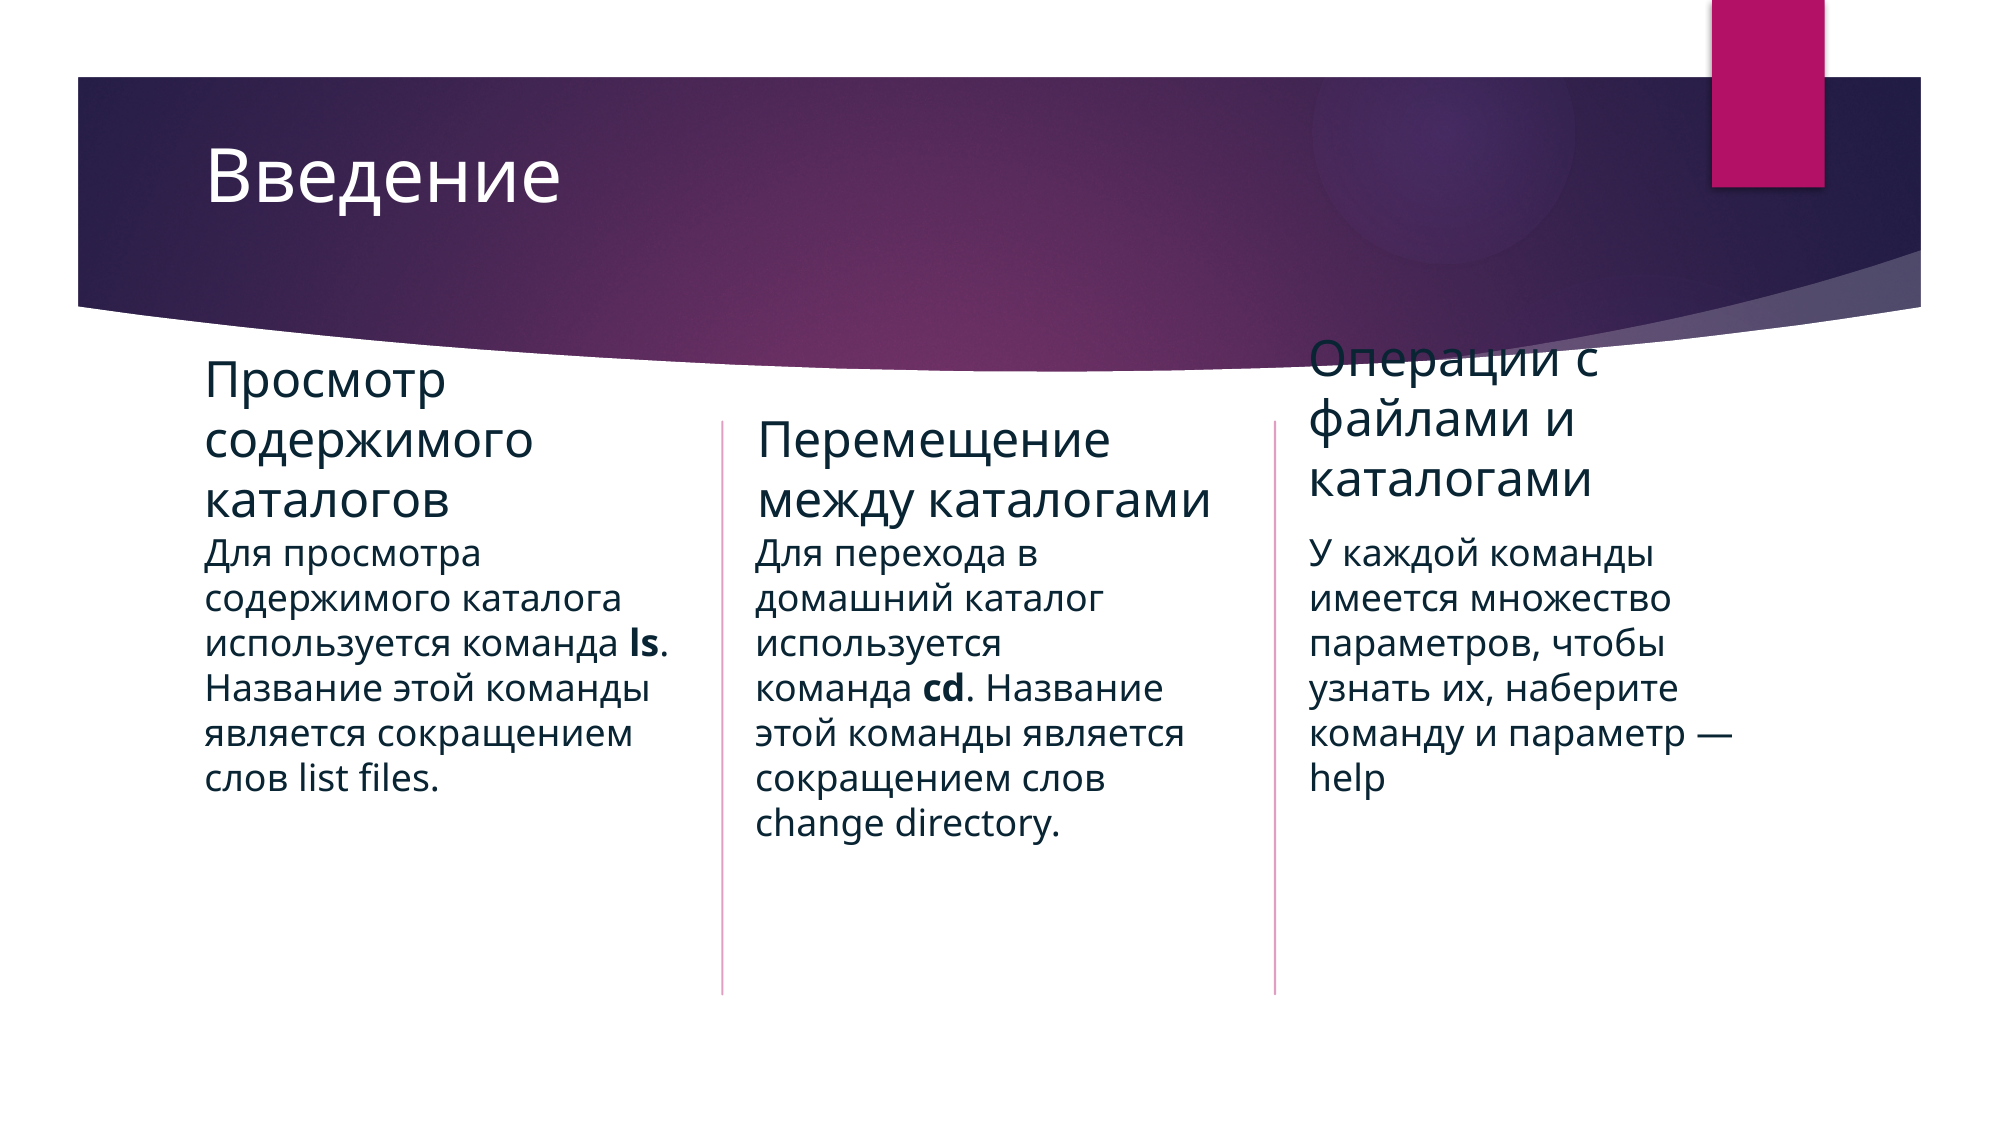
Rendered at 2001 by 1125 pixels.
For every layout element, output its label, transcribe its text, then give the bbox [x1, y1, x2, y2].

title Введение [189, 159, 1638, 276]
list Для просмотра содержимого каталога используется команда ls. Название этой команды является сокращением слов list files. [189, 521, 705, 989]
list У каждой команды имеется множество параметров, чтобы узнать их, наберите команду и параметр —help [1294, 521, 1810, 989]
list Просмотр содержимого каталогов [189, 427, 705, 521]
list Операции с файлами и каталогами [1293, 405, 1810, 595]
list Для перехода в домашний каталог используется команда cd. Название этой команды является сокращением слов change directory. [740, 521, 1257, 989]
